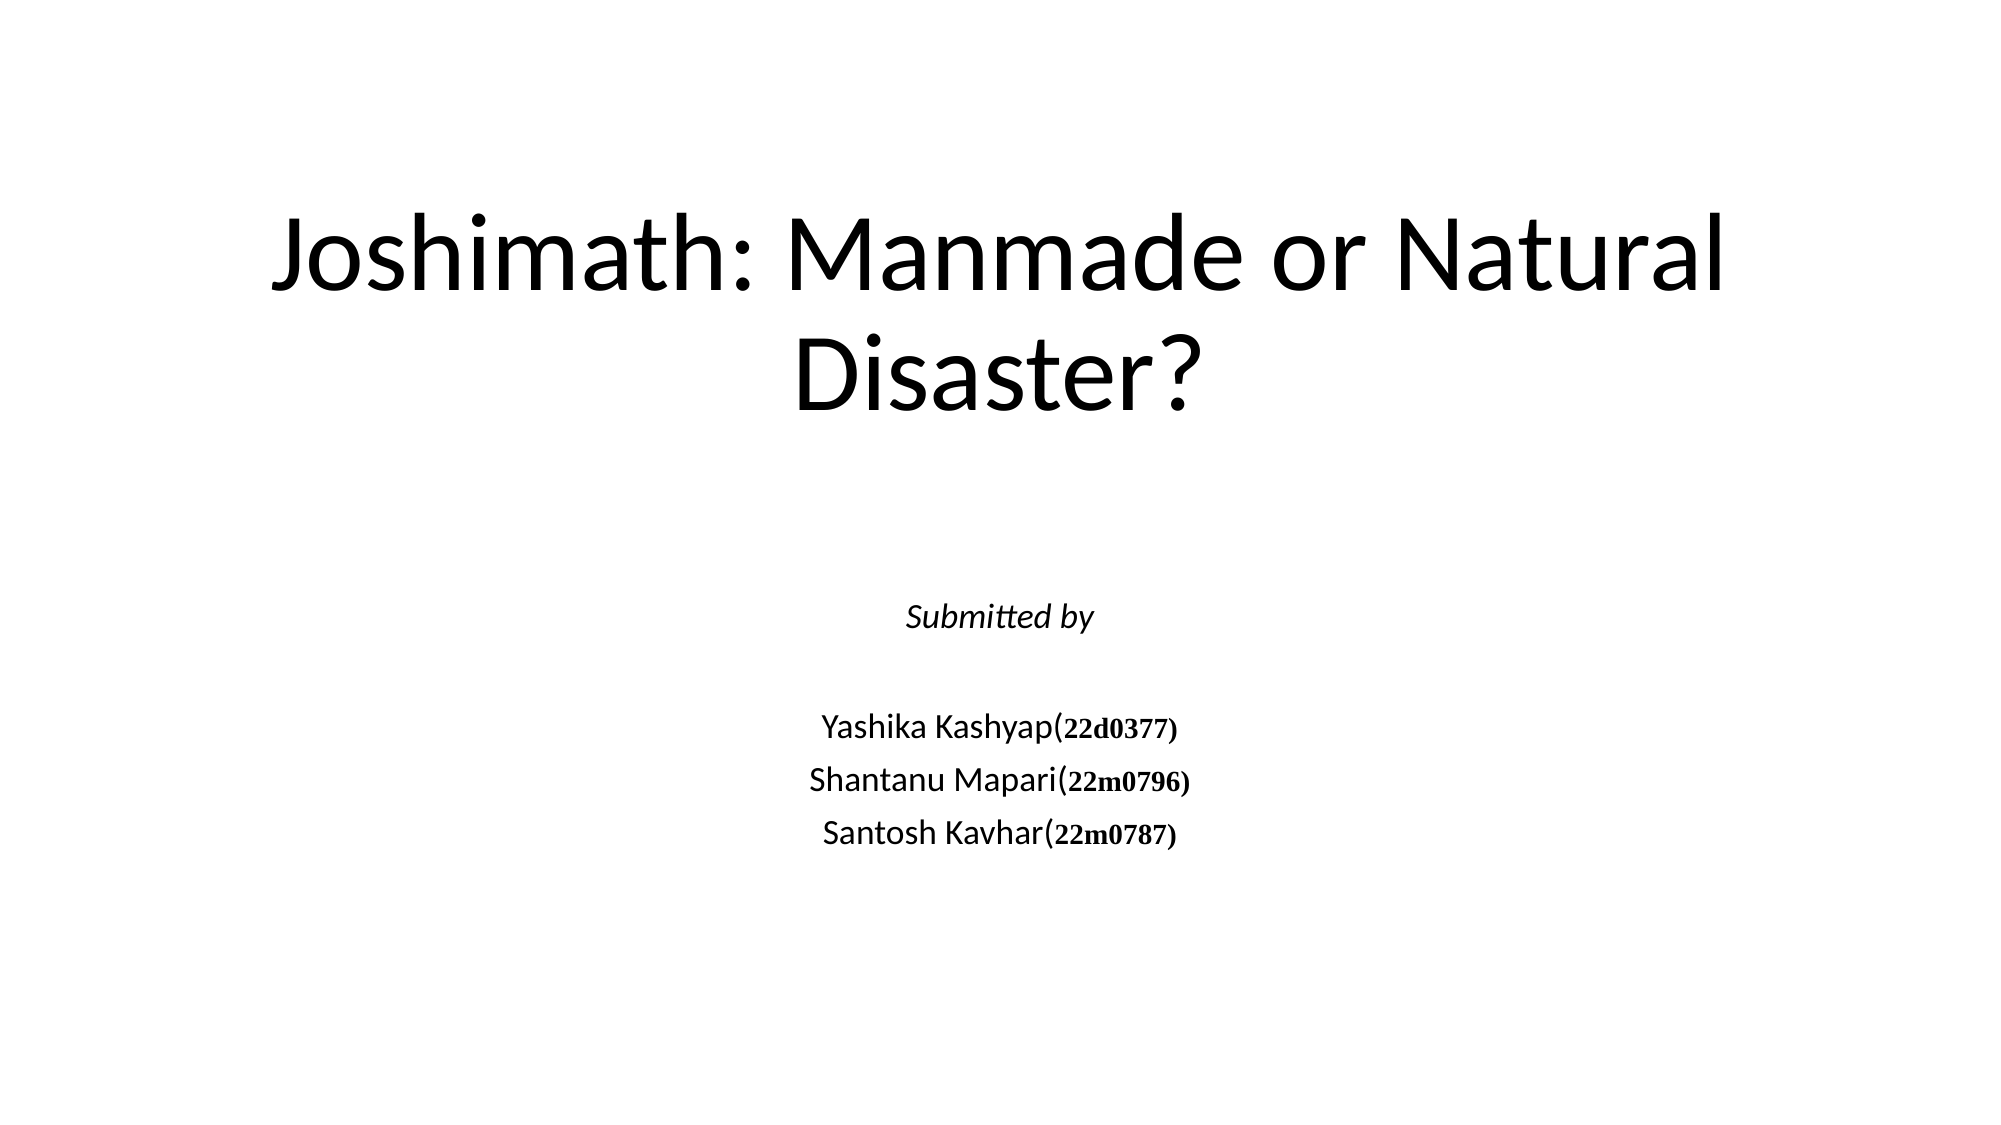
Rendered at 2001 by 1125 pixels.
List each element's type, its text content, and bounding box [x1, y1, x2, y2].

subtitle Submitted by Yashika Kashyap(22d0377) Shantanu Mapari(22m0796) Santosh Kavhar(22m0787) [249, 590, 1750, 863]
title Joshimath: Manmade or Natural Disaster? [249, 184, 1750, 576]
